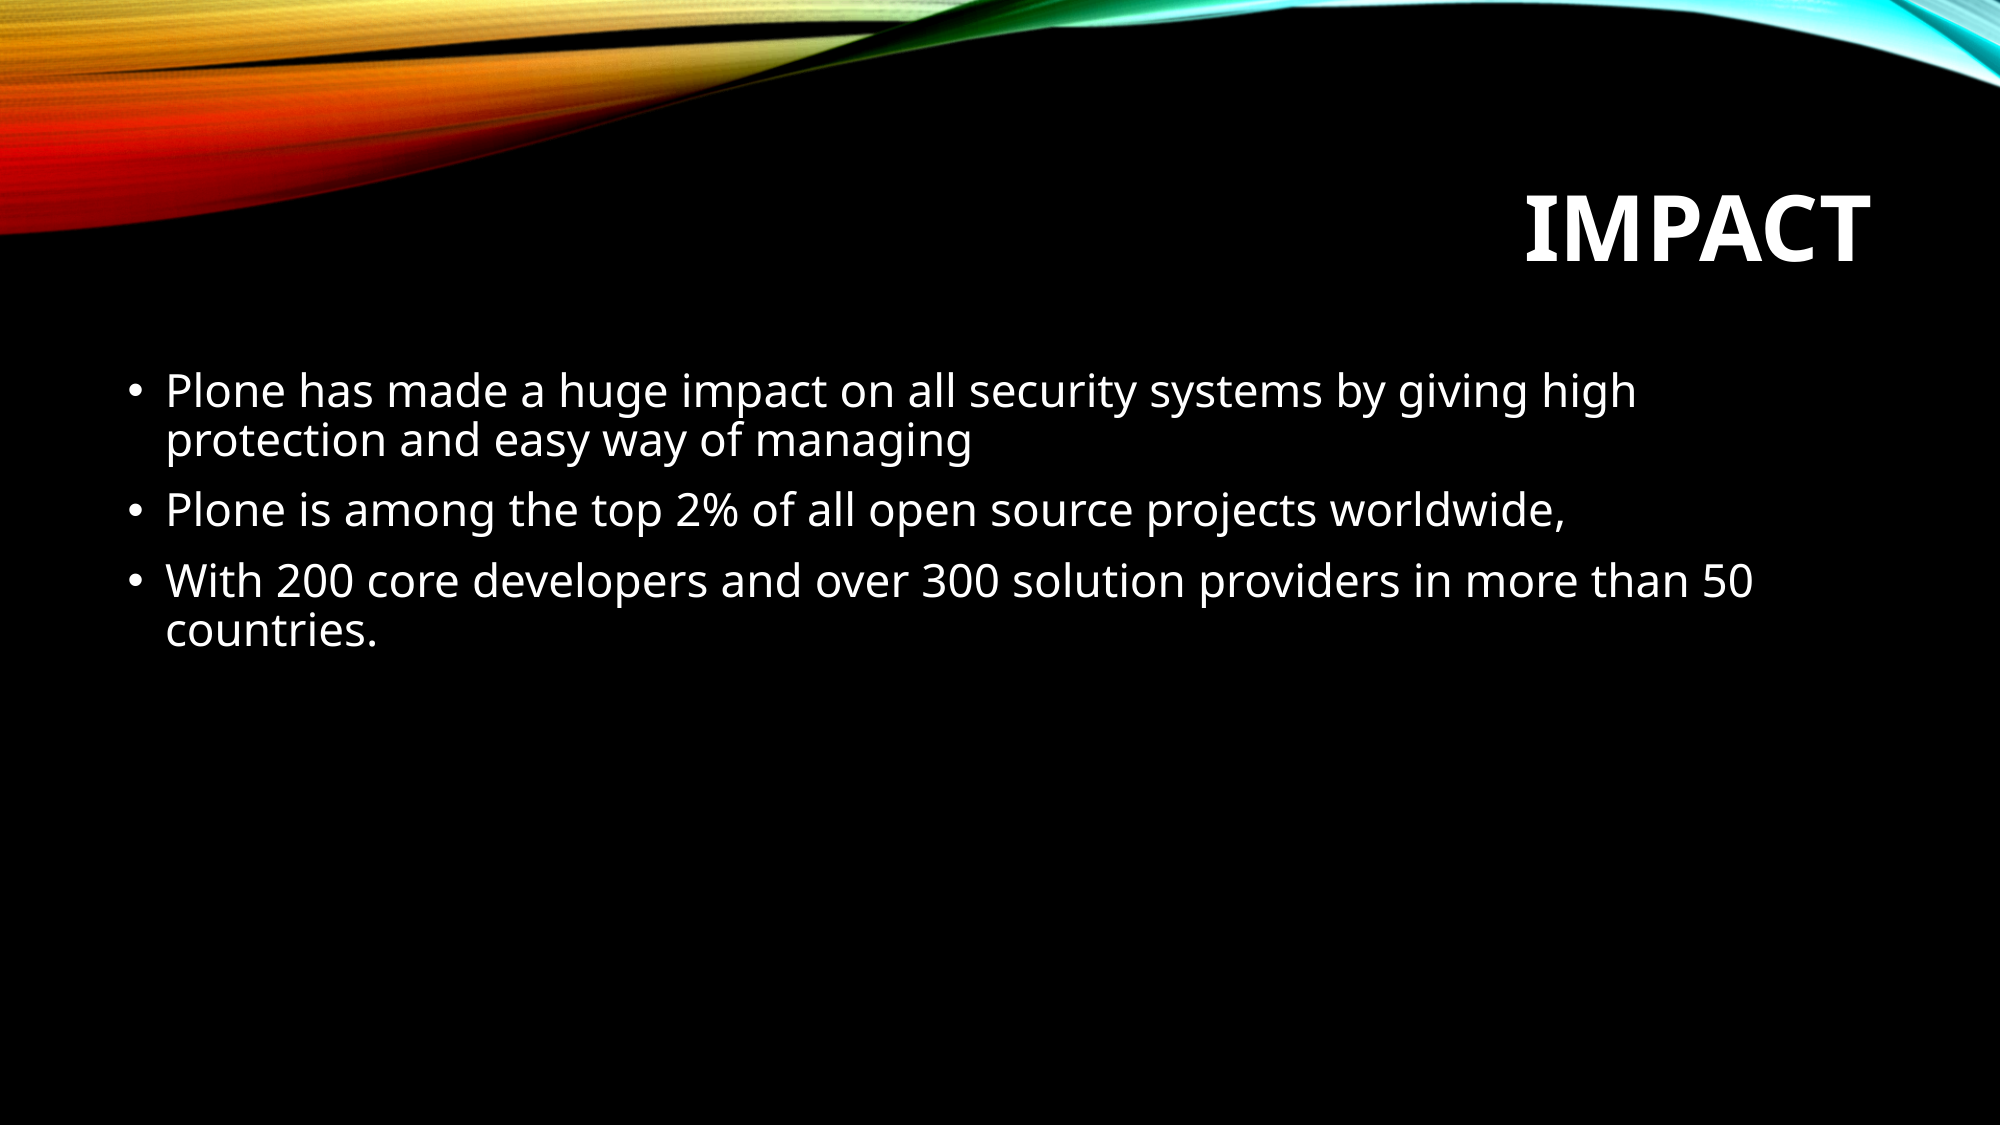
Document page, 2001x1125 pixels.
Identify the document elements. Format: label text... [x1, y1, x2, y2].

title IMPACT [474, 125, 1888, 338]
list Plone has made a huge impact on all security systems by giving high protection and easy way of managing Plone is among the top 2% of all open source projects worldwide, With 200 core developers and over 300 solution providers in more than 50 countries. [112, 360, 1888, 1021]
picture [0, 0, 2000, 237]
